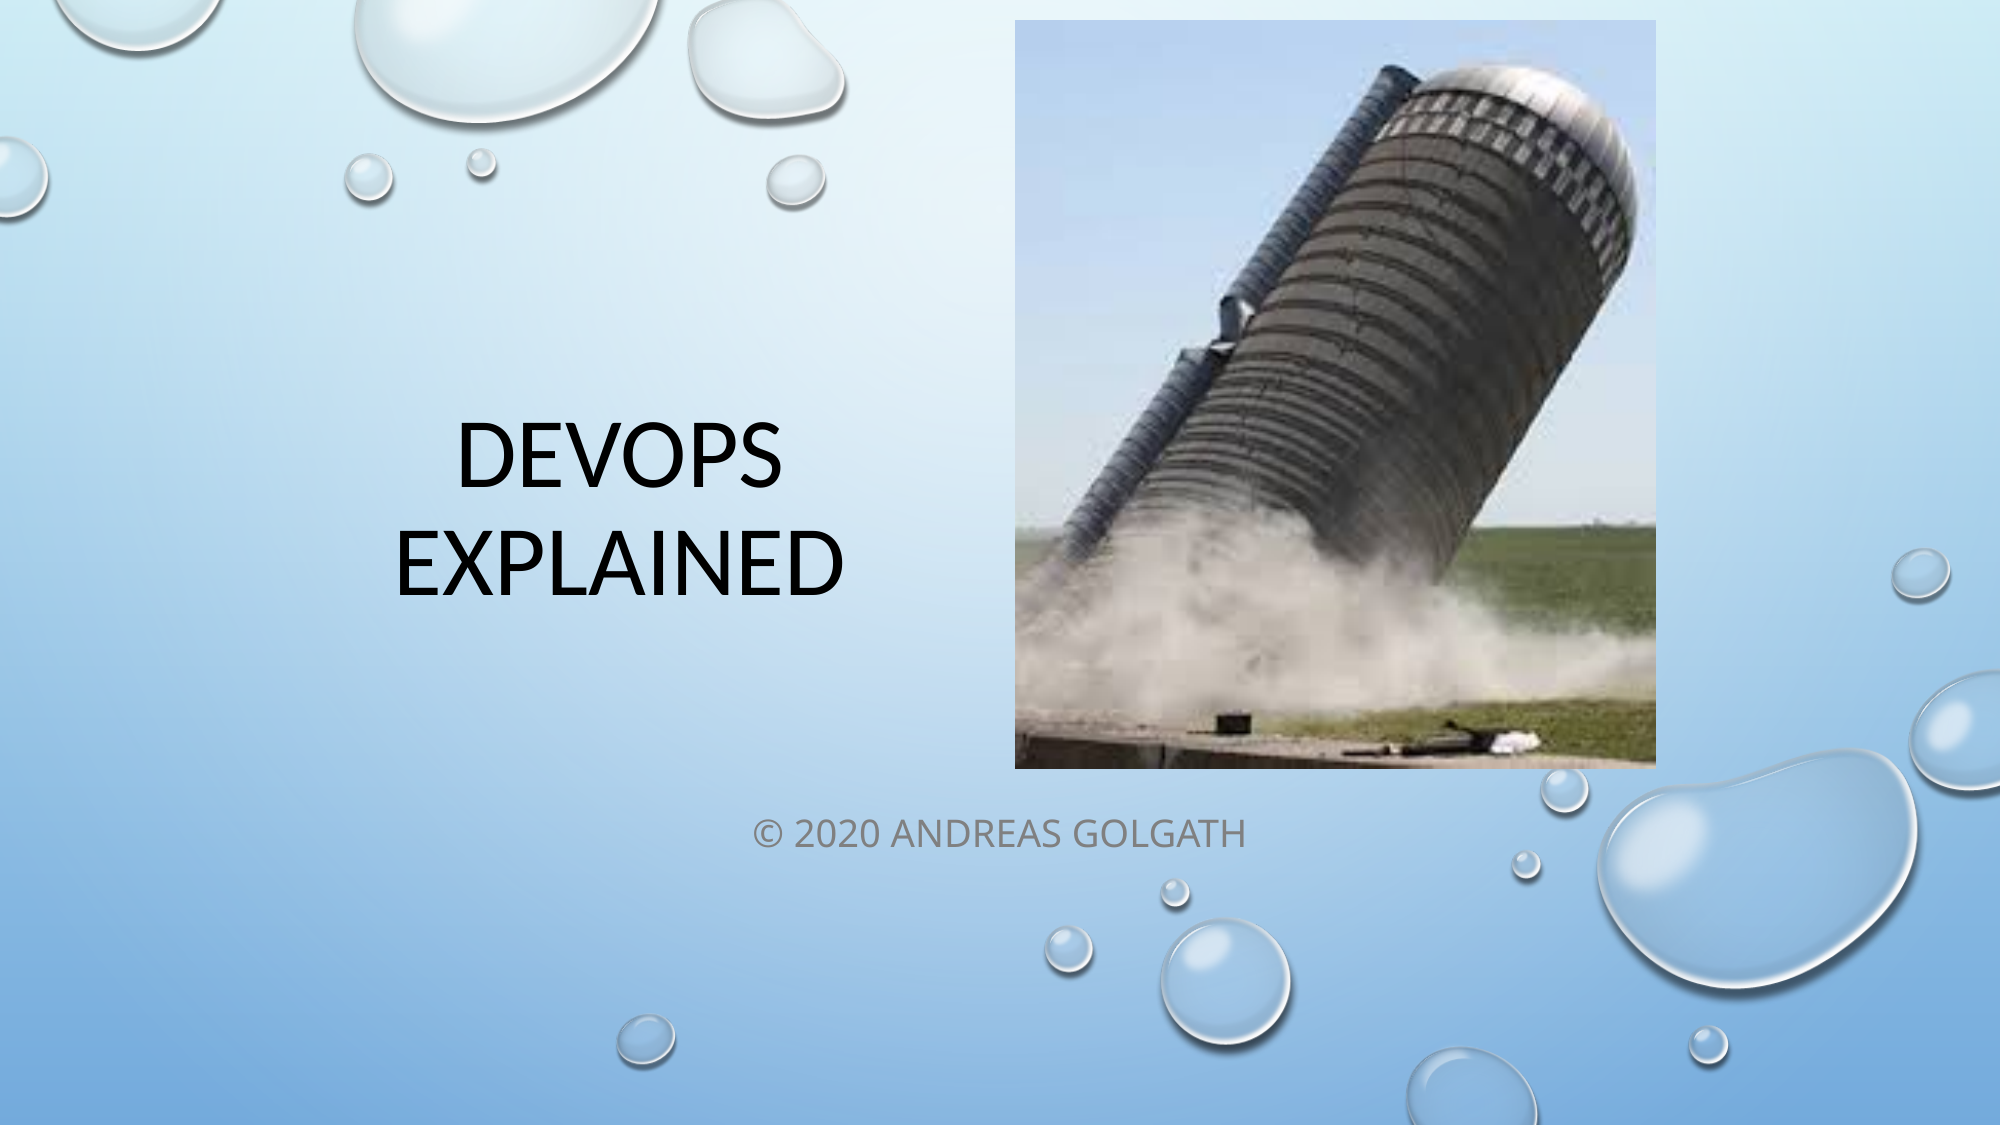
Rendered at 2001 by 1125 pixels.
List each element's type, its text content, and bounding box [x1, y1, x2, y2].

subtitle © 2020 andreas golgath [287, 792, 1713, 863]
picture [0, 0, 2000, 1125]
title DevOps explained [287, 213, 953, 625]
